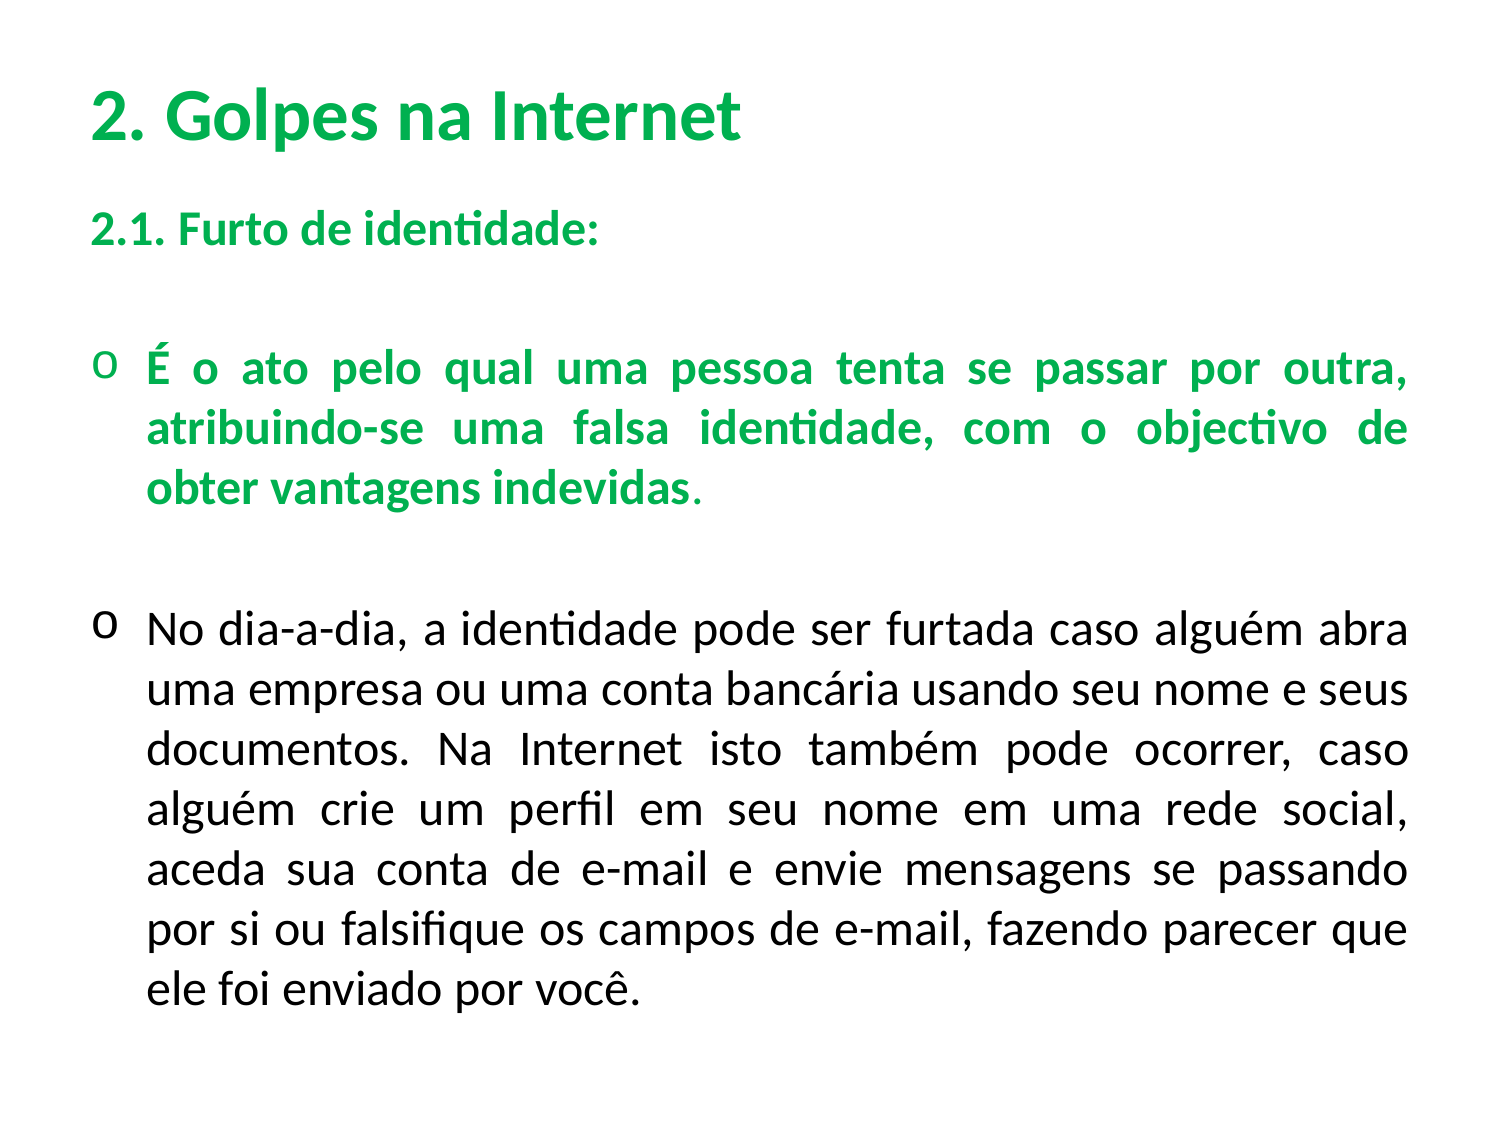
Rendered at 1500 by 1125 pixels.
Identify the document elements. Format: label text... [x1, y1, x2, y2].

title 2. Golpes na Internet [75, 45, 1425, 175]
list 2.1. Furto de identidade: É o ato pelo qual uma pessoa tenta se passar por outra, atribuindo-se uma falsa identidade, com o objectivo de obter vantagens indevidas. No dia-a-dia, a identidade pode ser furtada caso alguém abra uma empresa ou uma conta bancária usando seu nome e seus documentos. Na Internet isto também pode ocorrer, caso alguém crie um perfil em seu nome em uma rede social, aceda sua conta de e-mail e envie mensagens se passando por si ou falsifique os campos de e-mail, fazendo parecer que ele foi enviado por você. [75, 187, 1425, 1063]
